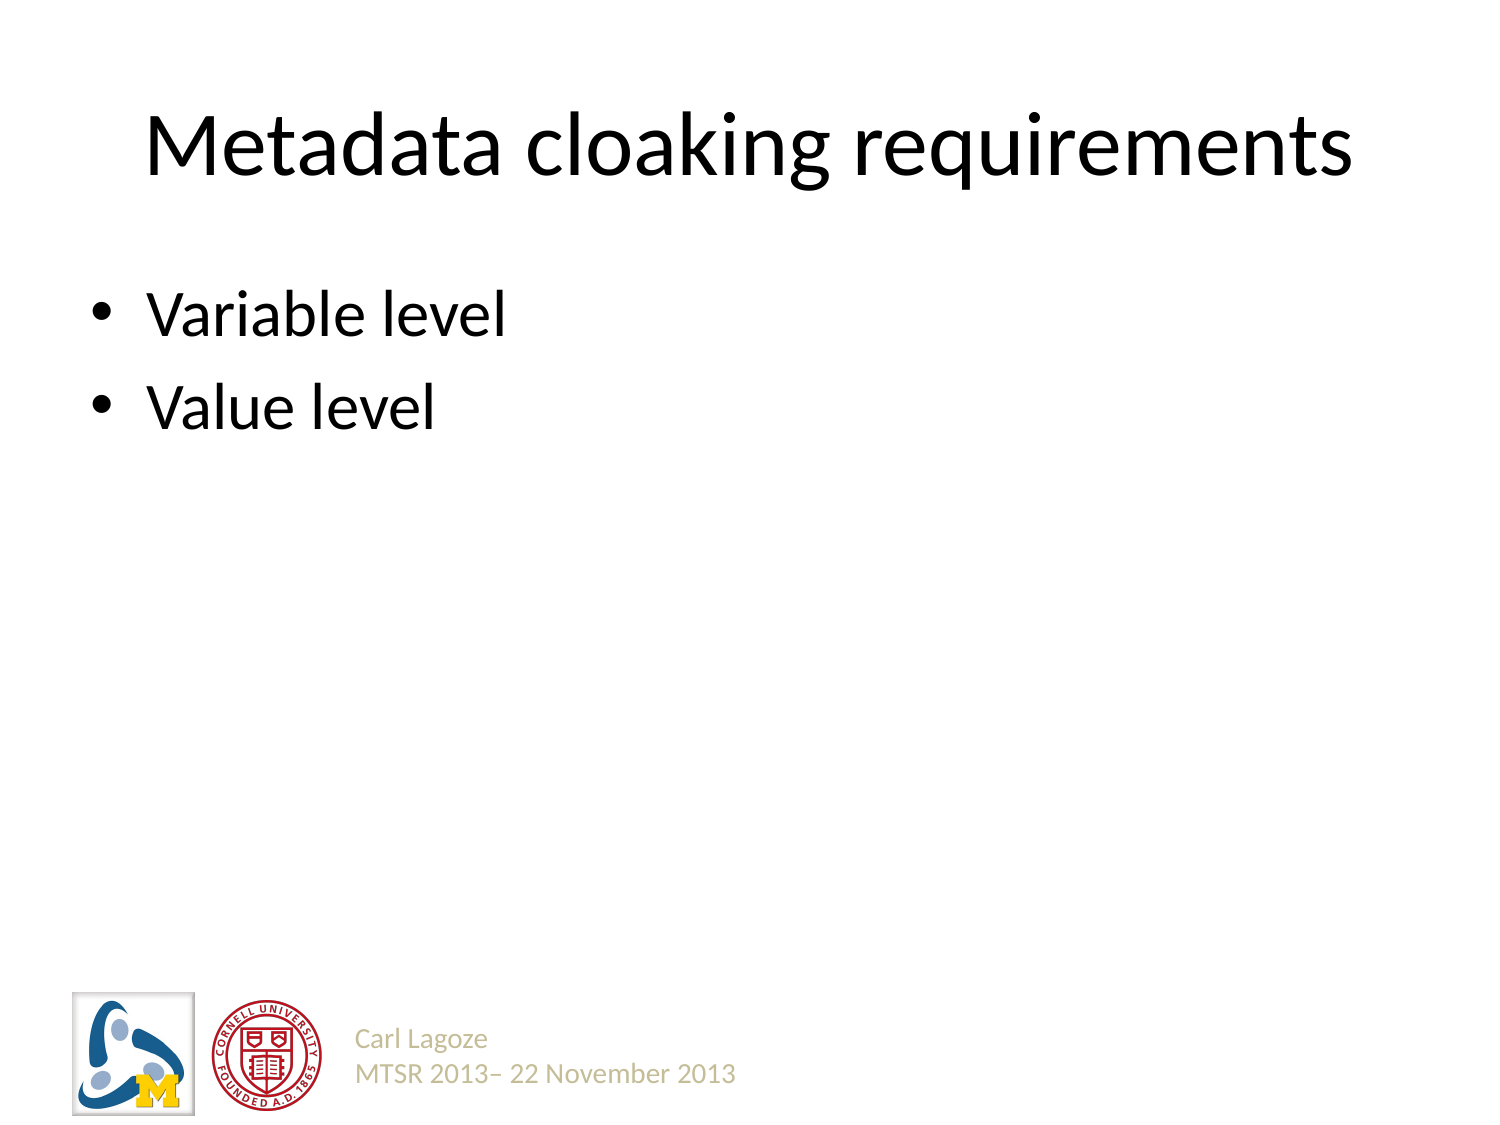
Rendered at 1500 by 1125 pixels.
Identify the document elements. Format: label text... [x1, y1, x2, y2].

list Variable level Value level [75, 262, 1425, 1005]
title Metadata cloaking requirements [75, 45, 1425, 233]
picture [72, 992, 195, 1116]
picture [208, 1005, 325, 1113]
